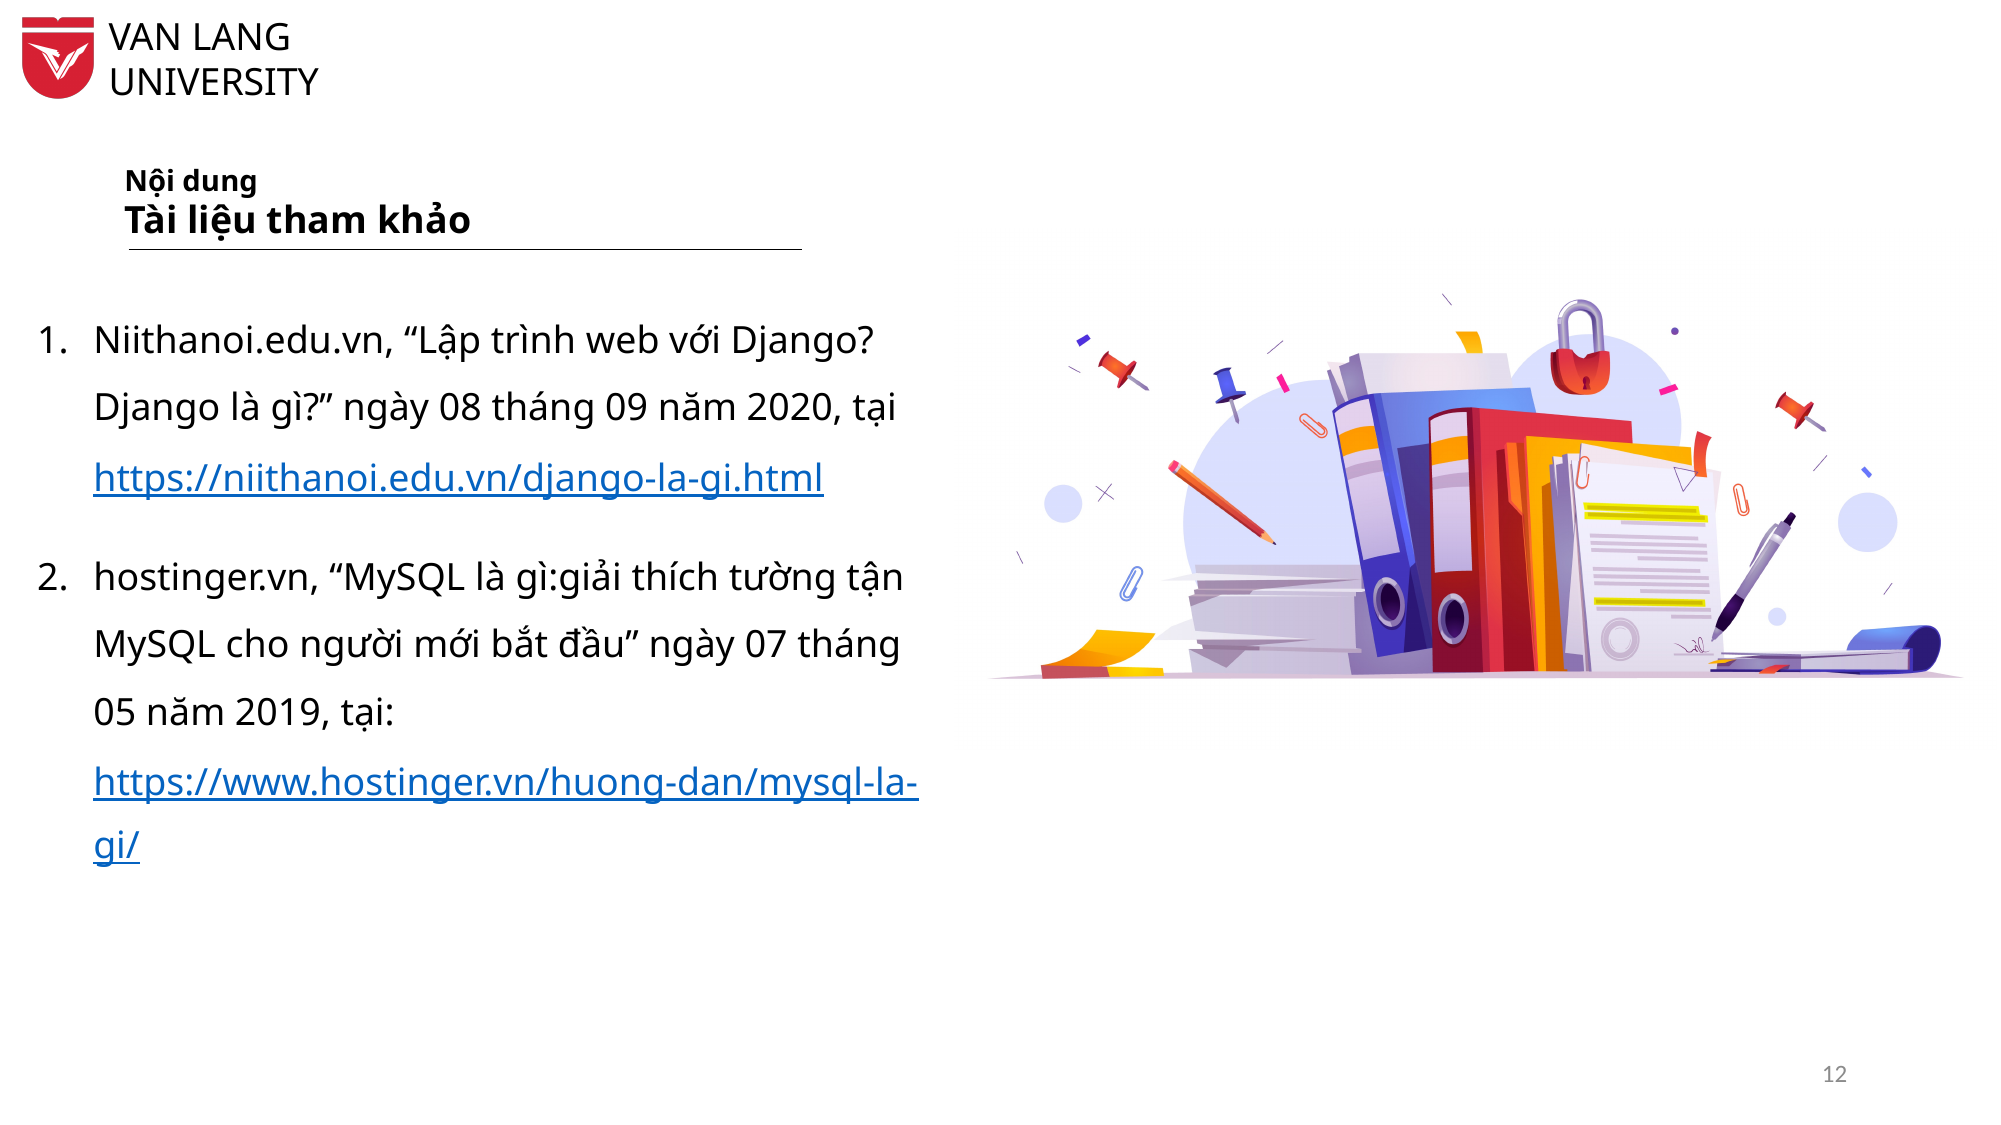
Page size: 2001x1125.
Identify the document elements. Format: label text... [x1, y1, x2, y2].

text_box Tài liệu tham khảo [109, 189, 802, 249]
slide_number 12 [1412, 1042, 1863, 1103]
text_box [22, 5, 388, 112]
text_box Nội dung [109, 155, 723, 205]
picture [954, 228, 1997, 750]
text_box Niithanoi.edu.vn, “Lập trình web với Django? Django là gì?” ngày 08 tháng 09 năm 2020, tại https://niithanoi.edu.vn/django-la-gi.html hostinger.vn, “MySQL là gì:giải thích tường tận MySQL cho người mới bắt đầu” ngày 07 tháng 05 năm 2019, tại: https://www.hostinger.vn/huong-dan/mysql-la-gi/ [22, 286, 955, 909]
